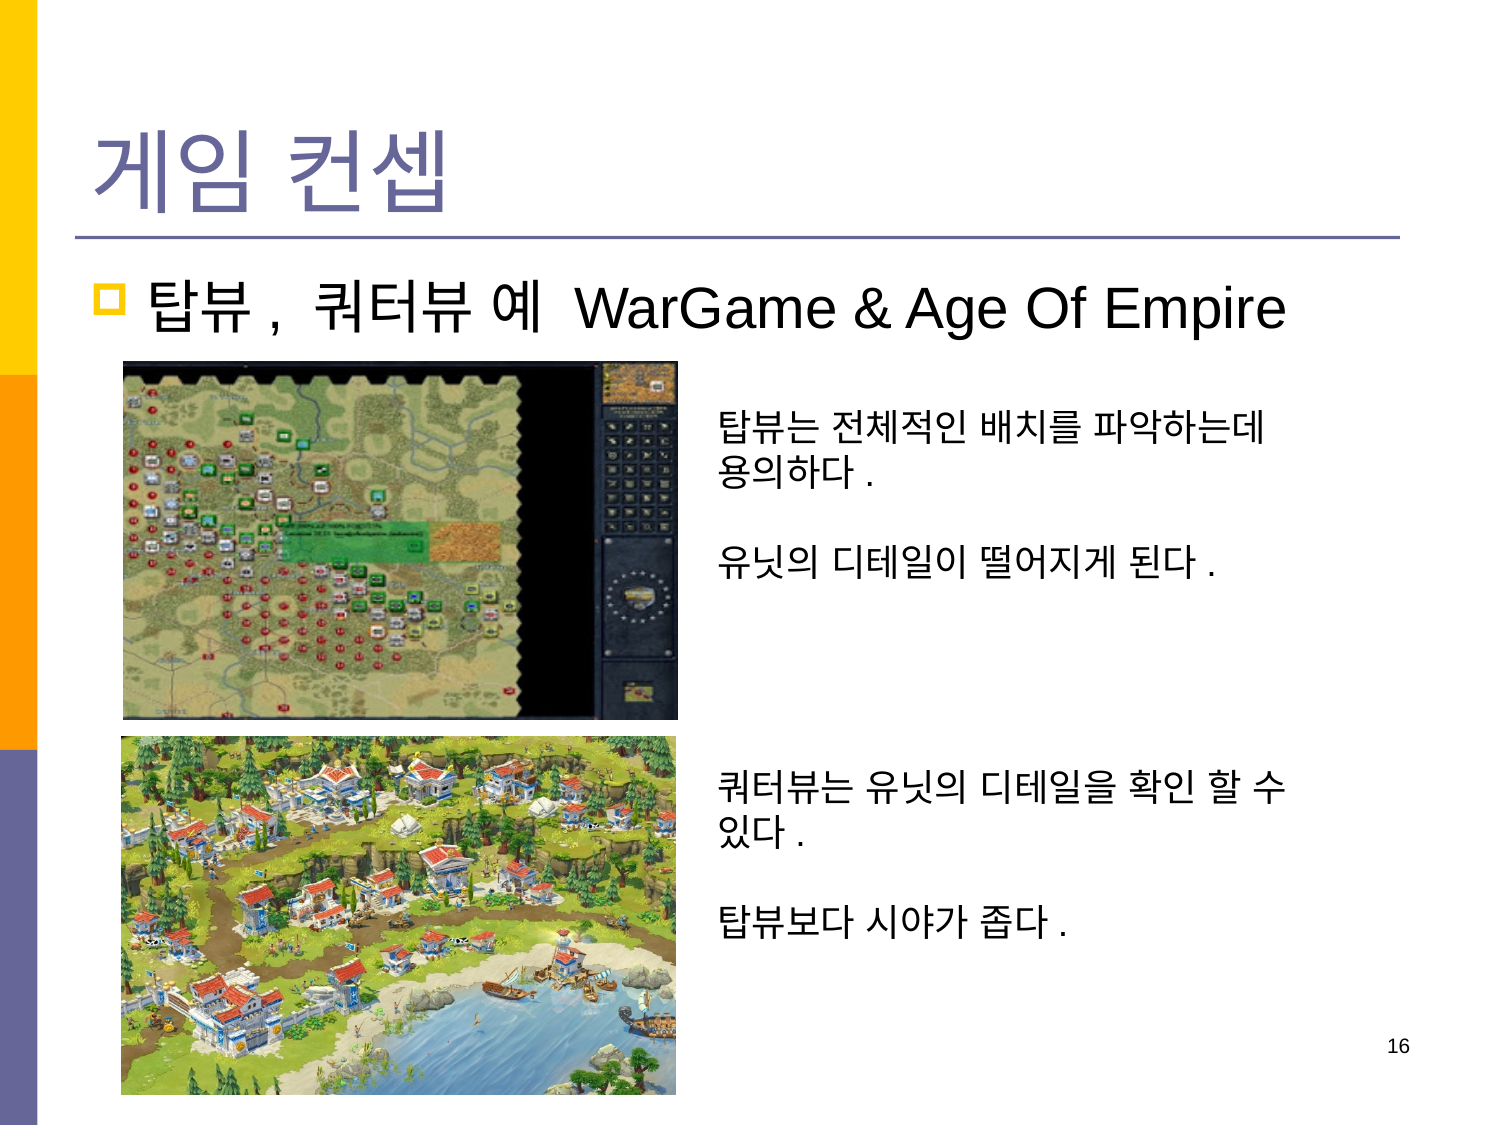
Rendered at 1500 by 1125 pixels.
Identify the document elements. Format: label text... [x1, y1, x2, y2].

list 탑뷰, 쿼터뷰 예 WarGame & Age Of Empire [75, 262, 1425, 1006]
slide_number 16 [1074, 1025, 1425, 1100]
picture [123, 361, 678, 720]
picture [121, 736, 676, 1095]
text_box 탑뷰는 전체적인 배치를 파악하는데 용의하다. 유닛의 디테일이 떨어지게 된다. 쿼터뷰는 유닛의 디테일을 확인 할 수 있다. 탑뷰보다 시야가 좁다. [702, 397, 1353, 952]
title 게임 컨셉 [75, 45, 1425, 233]
